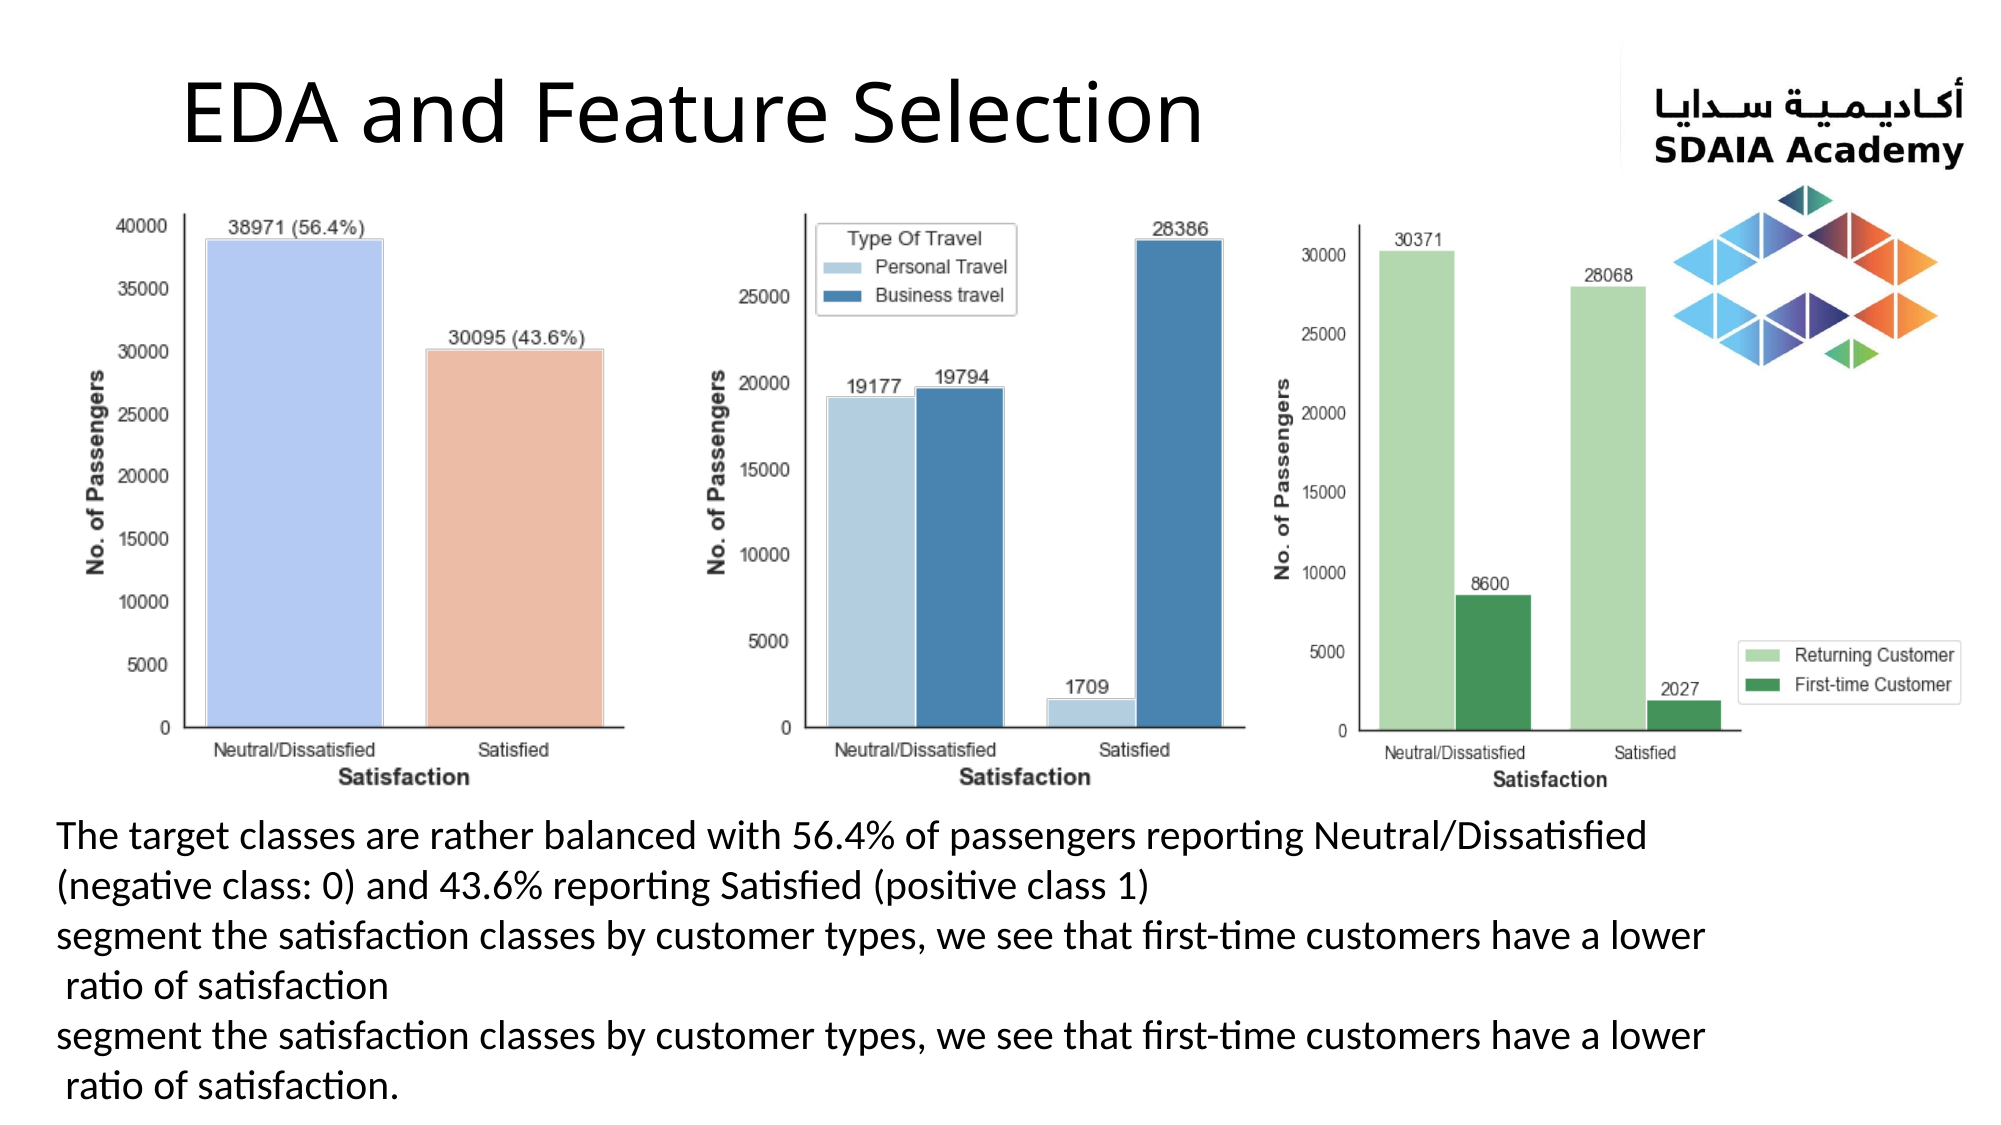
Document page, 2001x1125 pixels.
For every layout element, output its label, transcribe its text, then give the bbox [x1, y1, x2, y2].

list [77, 203, 634, 801]
picture [698, 203, 1255, 801]
text_box The target classes are rather balanced with 56.4% of passengers reporting Neutral/Dissatisfied (negative class: 0) and 43.6% reporting Satisfied (positive class 1) segment the satisfaction classes by customer types, we see that first-time customers have a lower ratio of satisfaction segment the satisfaction classes by customer types, we see that first-time customers have a lower ratio of satisfaction. [41, 800, 1970, 1116]
picture [1266, 0, 2000, 803]
title EDA and Feature Selection [165, 36, 1620, 195]
